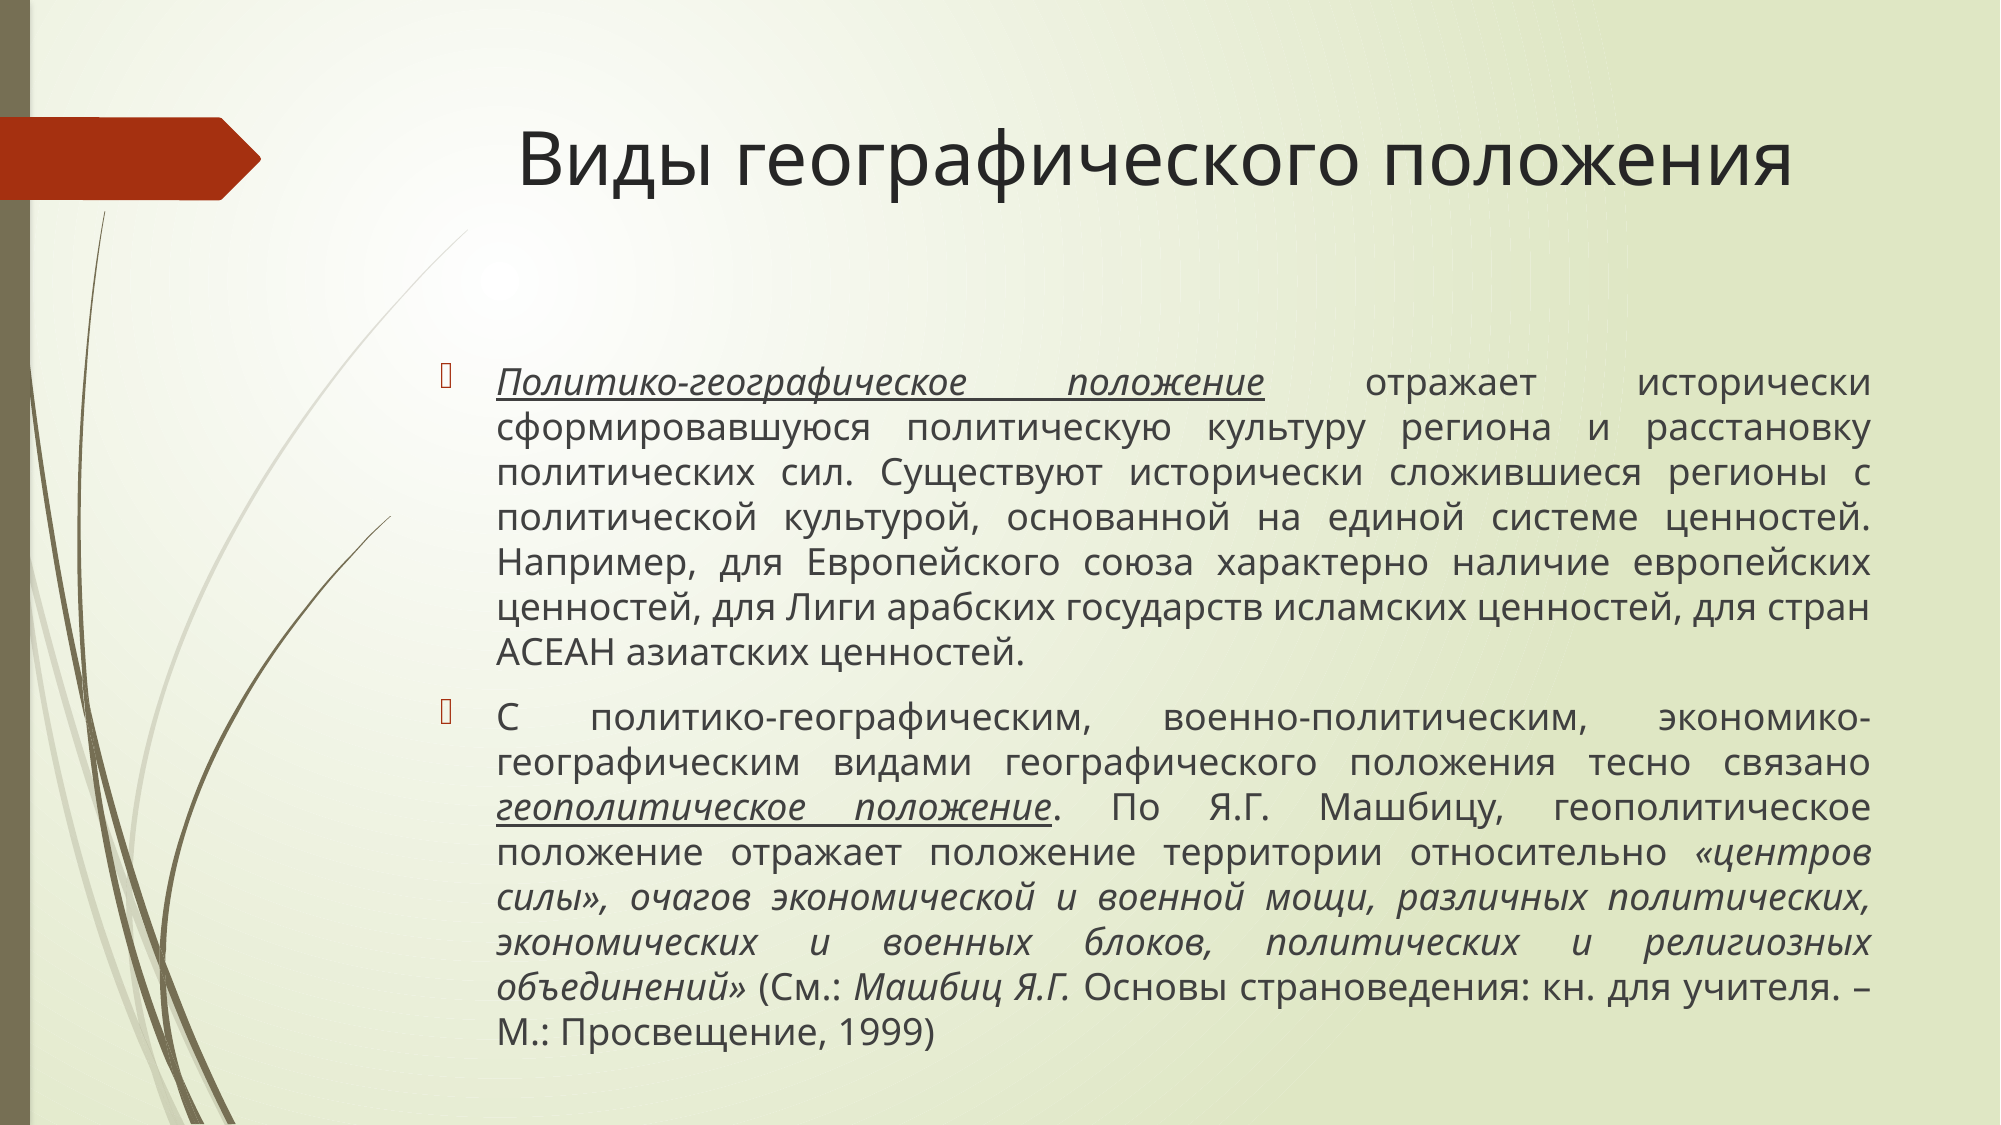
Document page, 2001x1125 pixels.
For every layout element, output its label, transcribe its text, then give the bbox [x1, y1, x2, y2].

list Политико-географическое положение отражает исторически сформировавшуюся политическую культуру региона и расстановку политических сил. Существуют исторически сложившиеся регионы с политической культурой, основанной на единой системе ценностей. Например, для Европейского союза характерно наличие европейских ценностей, для Лиги арабских государств исламских ценностей, для стран АСЕАН азиатских ценностей. С политико-географическим, военно-политическим, экономико-географическим видами географического положения тесно связано геополитическое положение. По Я.Г. Машбицу, геополитическое положение отражает положение территории относительно «центров силы», очагов экономической и военной мощи, различных политических, экономических и военных блоков, политических и религиозных объединений» (См.: Машбиц Я.Г. Основы страноведения: кн. для учителя. – М.: Просвещение, 1999) [424, 350, 1888, 1076]
title Виды географического положения [425, 102, 1888, 313]
